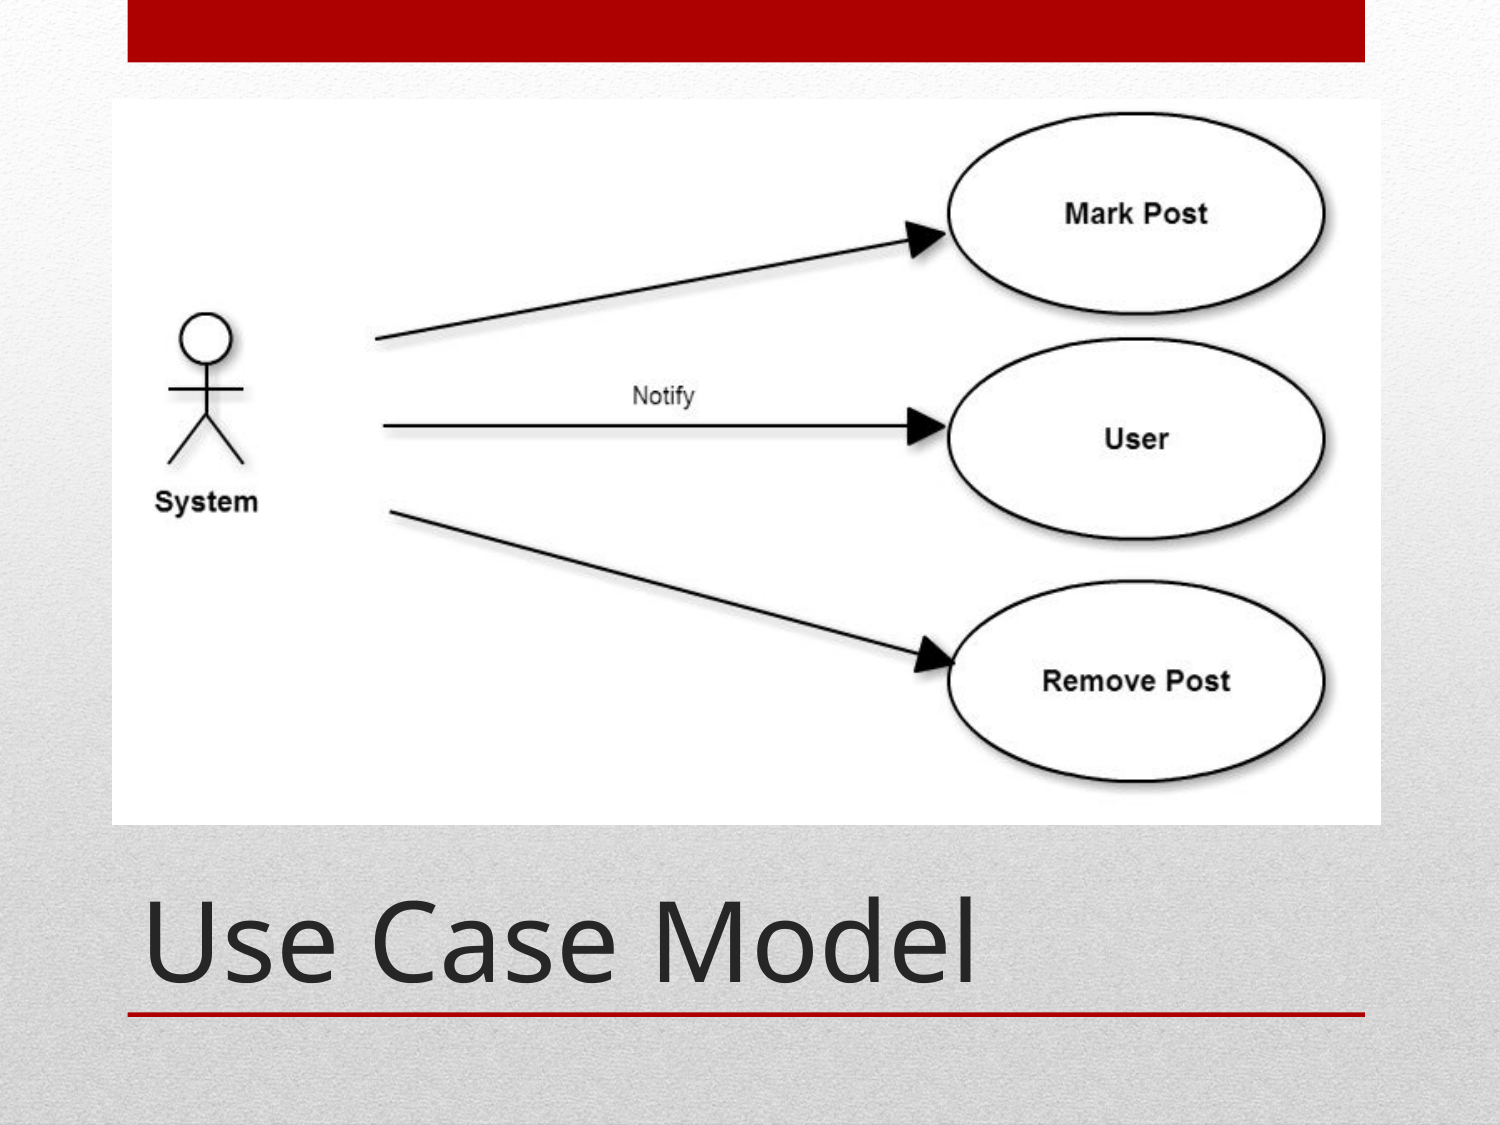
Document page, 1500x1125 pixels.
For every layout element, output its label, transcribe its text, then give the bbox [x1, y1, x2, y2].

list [111, 99, 1382, 826]
title Use Case Model [125, 836, 1238, 1013]
